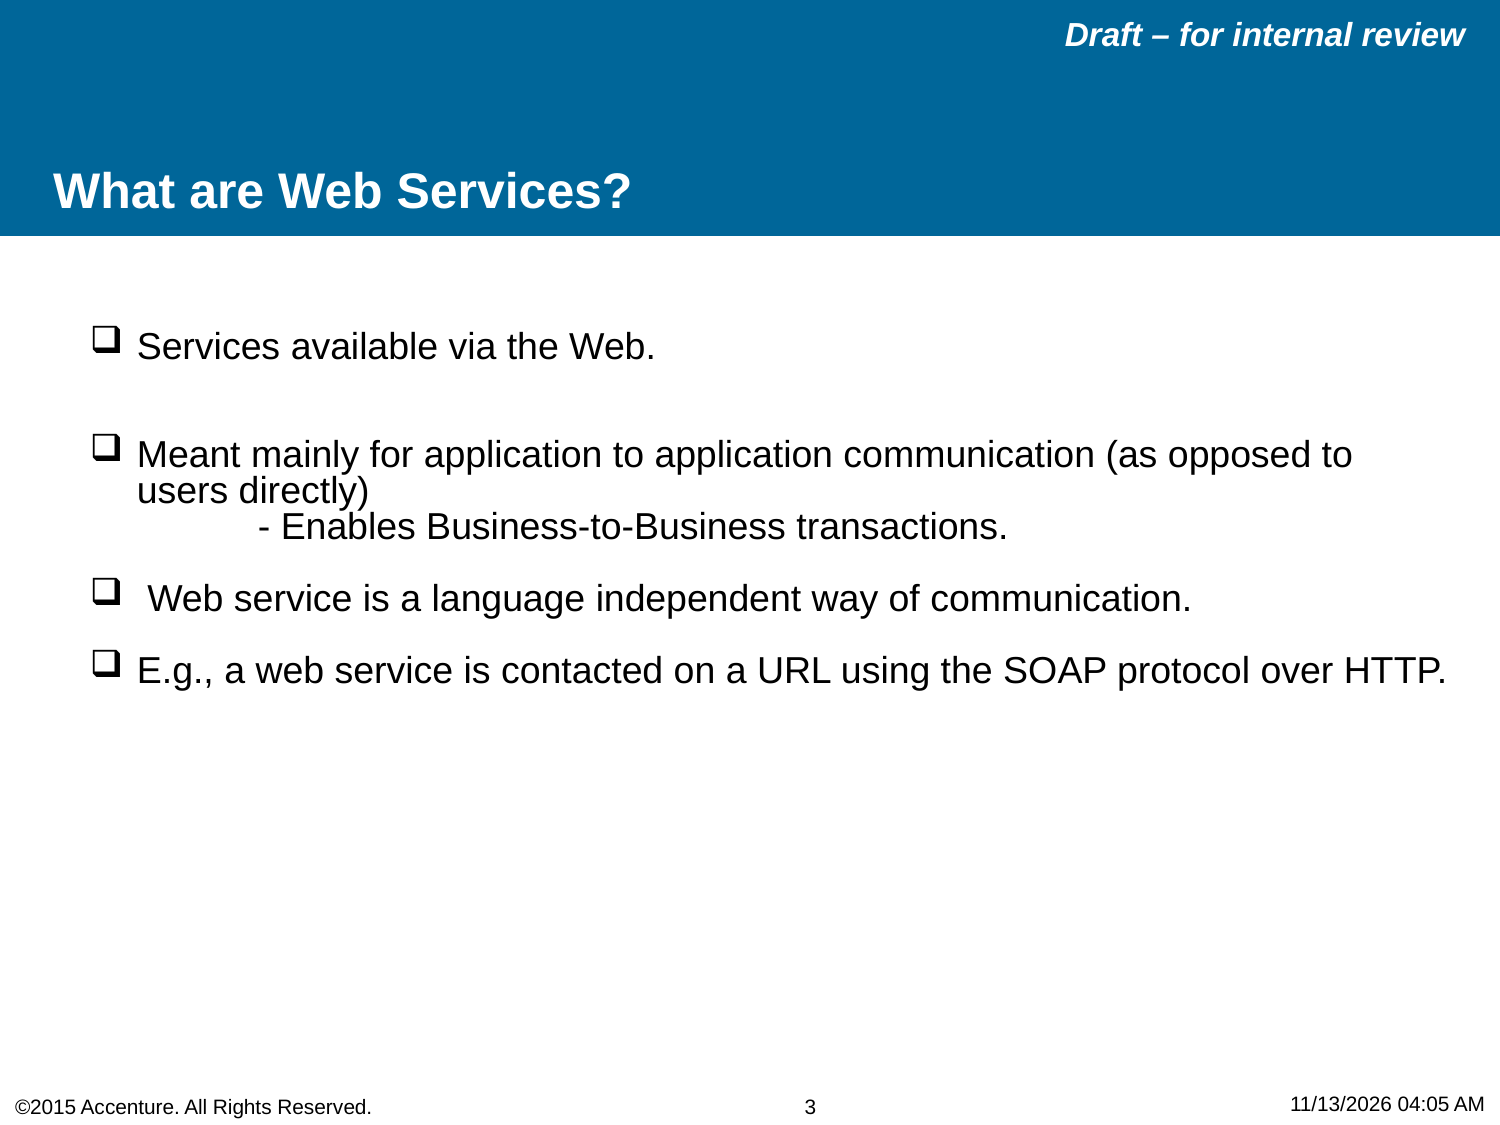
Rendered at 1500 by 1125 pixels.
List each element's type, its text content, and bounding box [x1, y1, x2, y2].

footer ©2015 Accenture. All Rights Reserved. [0, 1086, 476, 1125]
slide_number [1137, 1082, 1500, 1125]
slide_number 3 [635, 1085, 986, 1125]
title What are Web Services? [38, 28, 1125, 226]
text_box Services available via the Web. Meant mainly for application to application communication (as opposed to users directly) - Enables Business-to-Business transactions. Web service is a language independent way of communication. E.g., a web service is contacted on a URL using the SOAP protocol over HTTP. [0, 323, 1469, 762]
